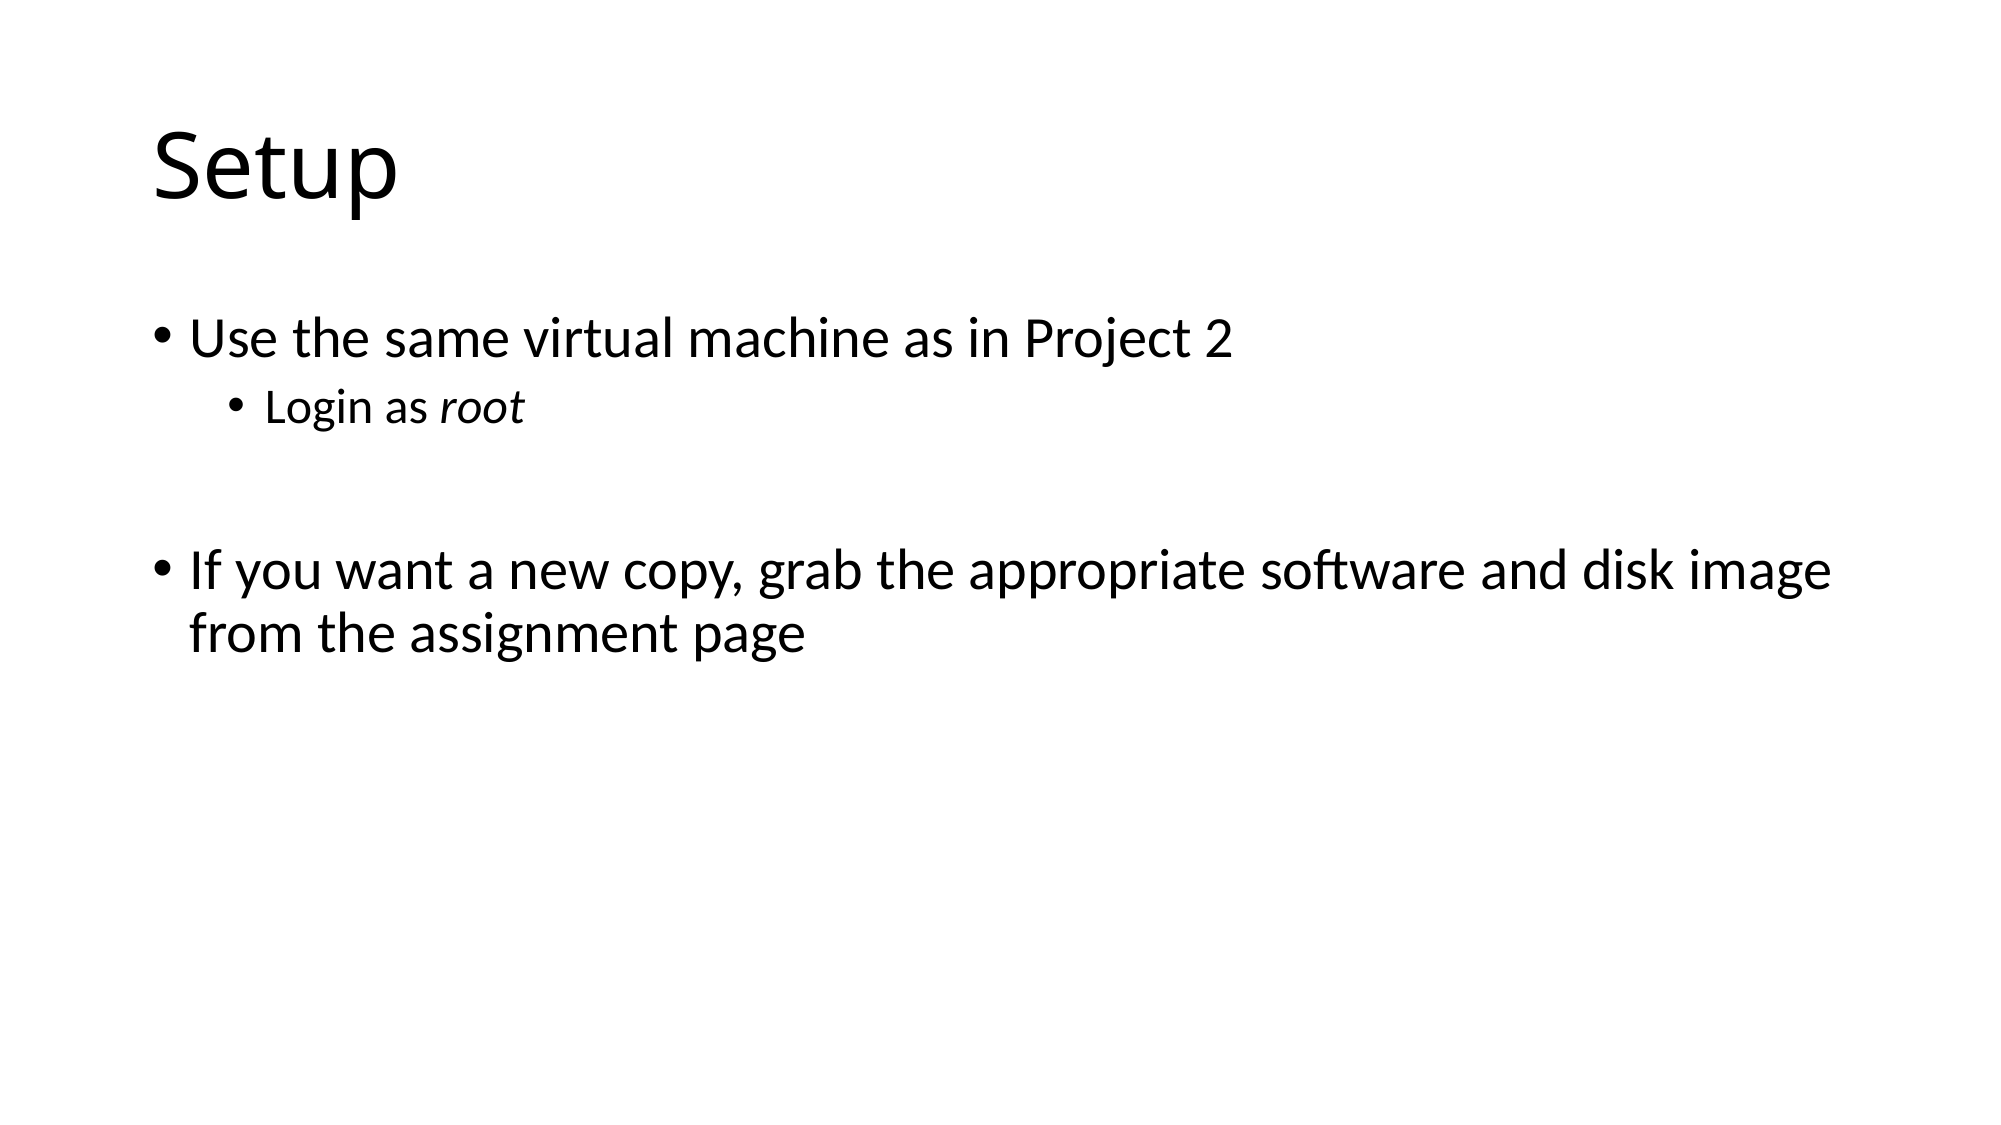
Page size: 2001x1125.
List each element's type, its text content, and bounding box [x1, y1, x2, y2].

list Use the same virtual machine as in Project 2 Login as root If you want a new copy, grab the appropriate software and disk image from the assignment page [137, 299, 1863, 1014]
title Setup [137, 59, 1863, 278]
